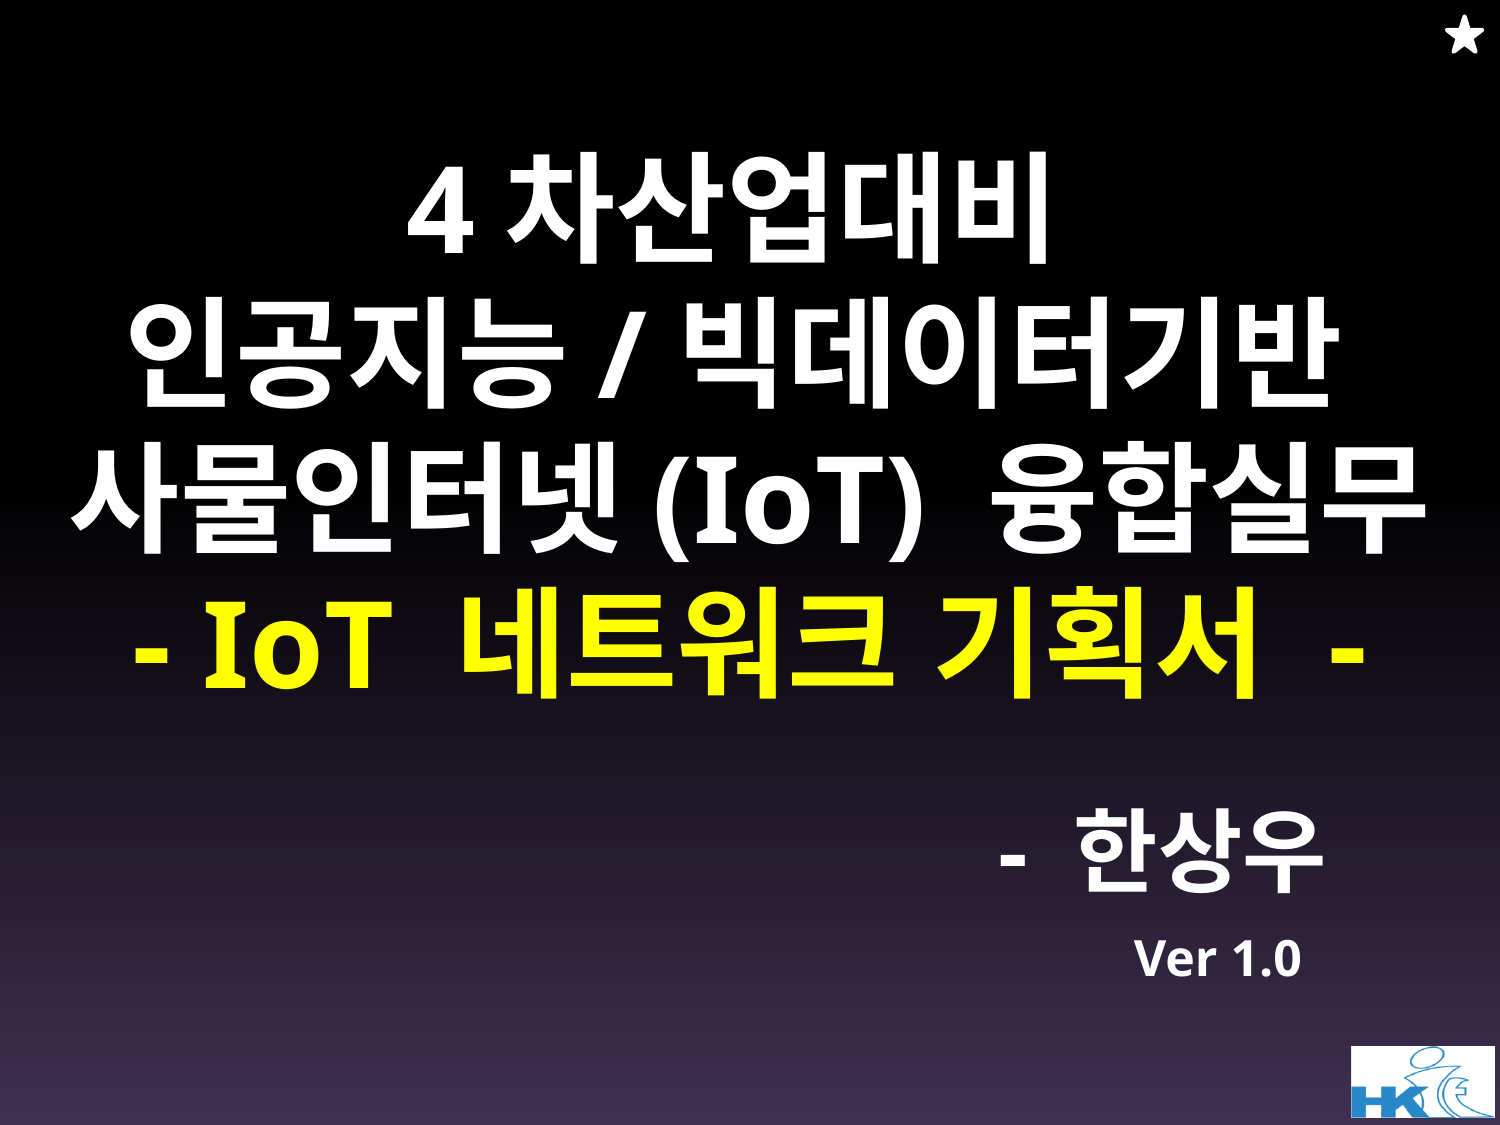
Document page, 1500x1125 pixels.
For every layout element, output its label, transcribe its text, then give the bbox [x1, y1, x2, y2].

picture [1351, 1046, 1495, 1118]
text_box [1444, 14, 1485, 54]
text_box - 한상우 [983, 786, 1343, 912]
text_box 4차산업대비 인공지능/빅데이터기반 사물인터넷(IoT) 융합실무 - IoT 네트워크 기획서 - [0, 125, 1500, 721]
text_box Ver 1.0 [1119, 919, 1317, 994]
